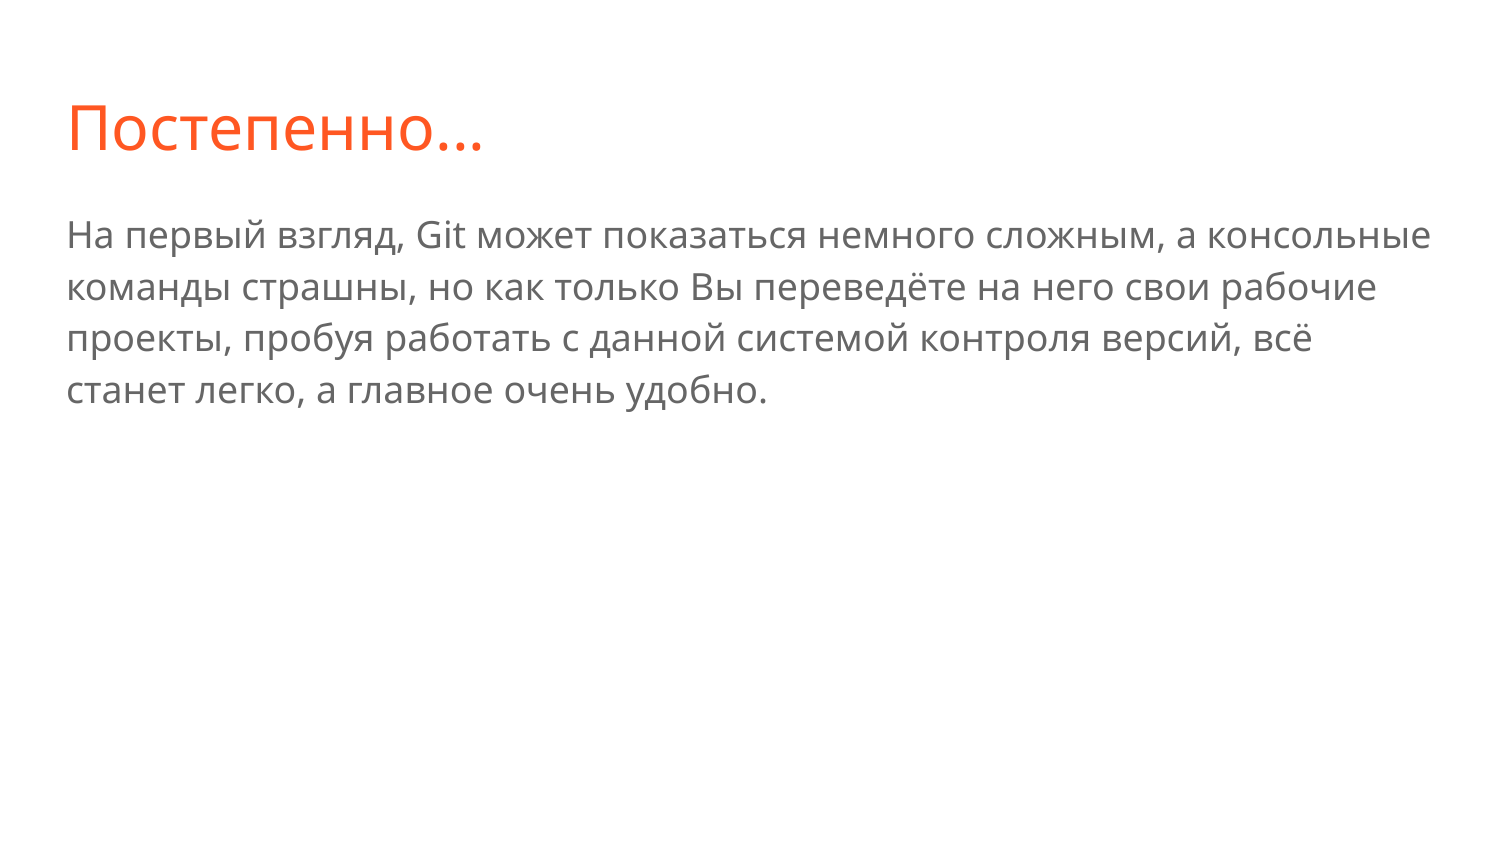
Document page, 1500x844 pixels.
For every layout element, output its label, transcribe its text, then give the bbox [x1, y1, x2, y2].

title Постепенно... [51, 72, 1449, 167]
list На первый взгляд, Git может показаться немного сложным, а консольные команды страшны, но как только Вы переведёте на него свои рабочие проекты, пробуя работать с данной системой контроля версий, всё станет легко, а главное очень удобно. [51, 189, 1449, 750]
